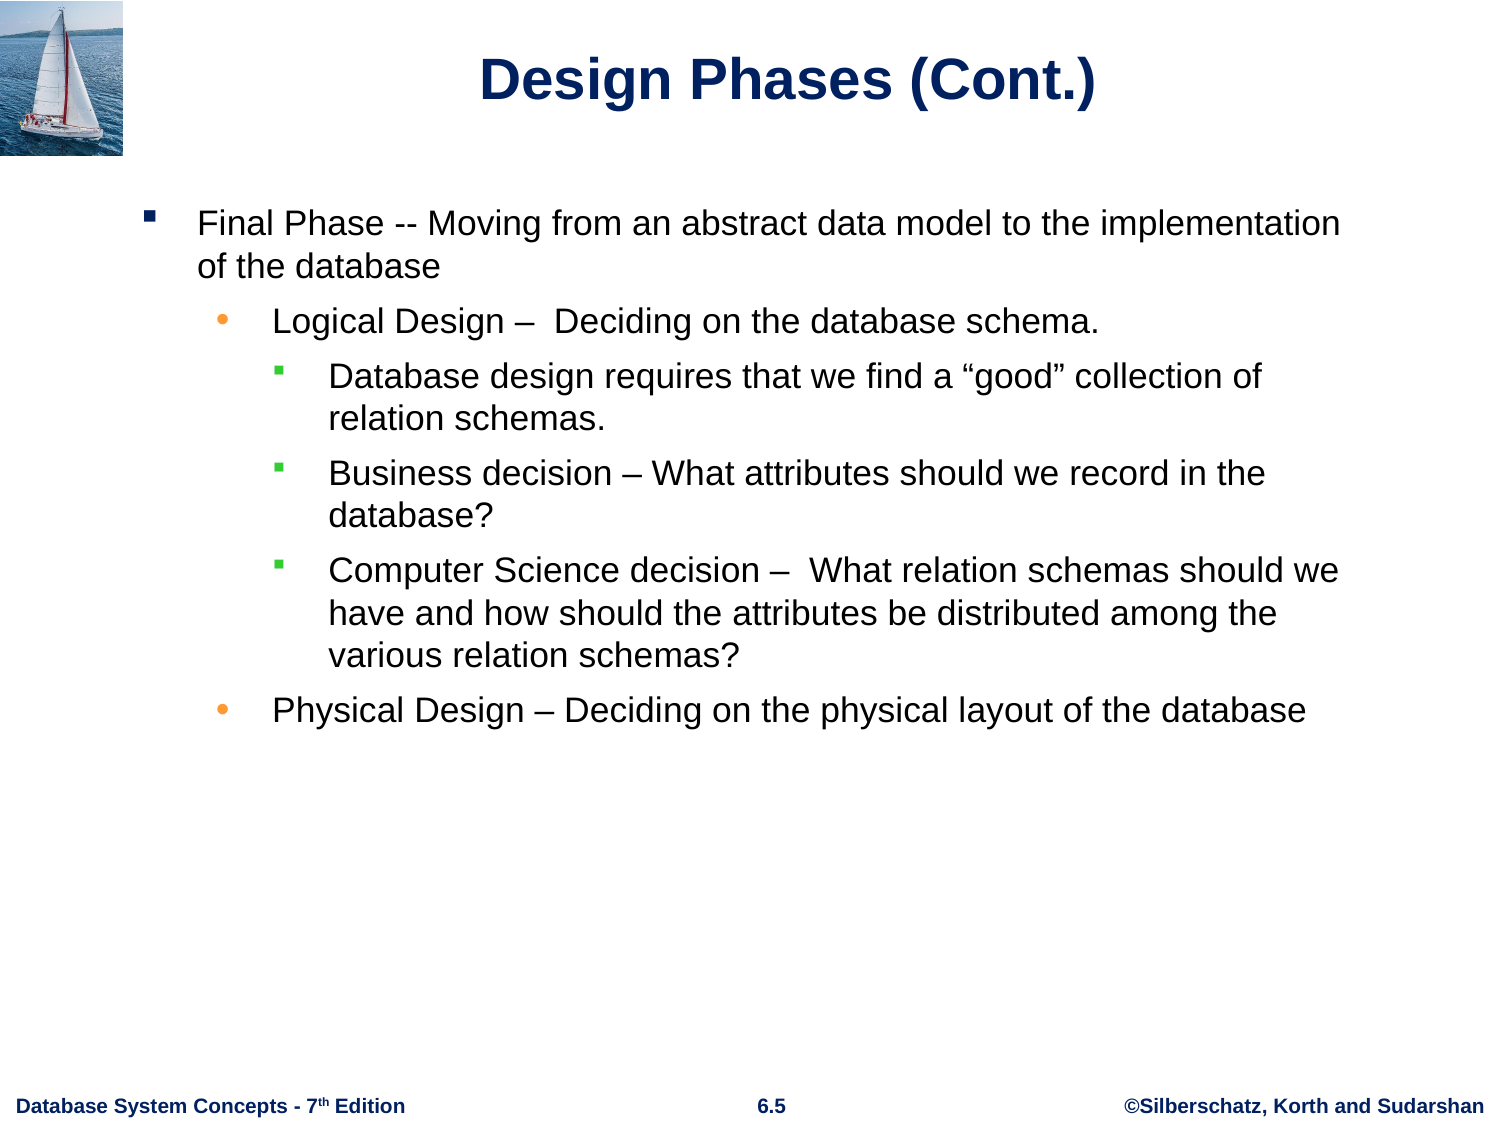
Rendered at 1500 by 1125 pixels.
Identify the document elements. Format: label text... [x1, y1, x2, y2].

picture [0, 1, 123, 156]
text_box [1145, 199, 1483, 321]
text_box [152, 176, 1375, 271]
list Final Phase -- Moving from an abstract data model to the implementation of the database Logical Design – Deciding on the database schema. Database design requires that we find a “good” collection of relation schemas. Business decision – What attributes should we record in the database? Computer Science decision – What relation schemas should we have and how should the attributes be distributed among the various relation schemas? Physical Design – Deciding on the physical layout of the database [125, 192, 1375, 911]
title Design Phases (Cont.) [125, 18, 1452, 120]
